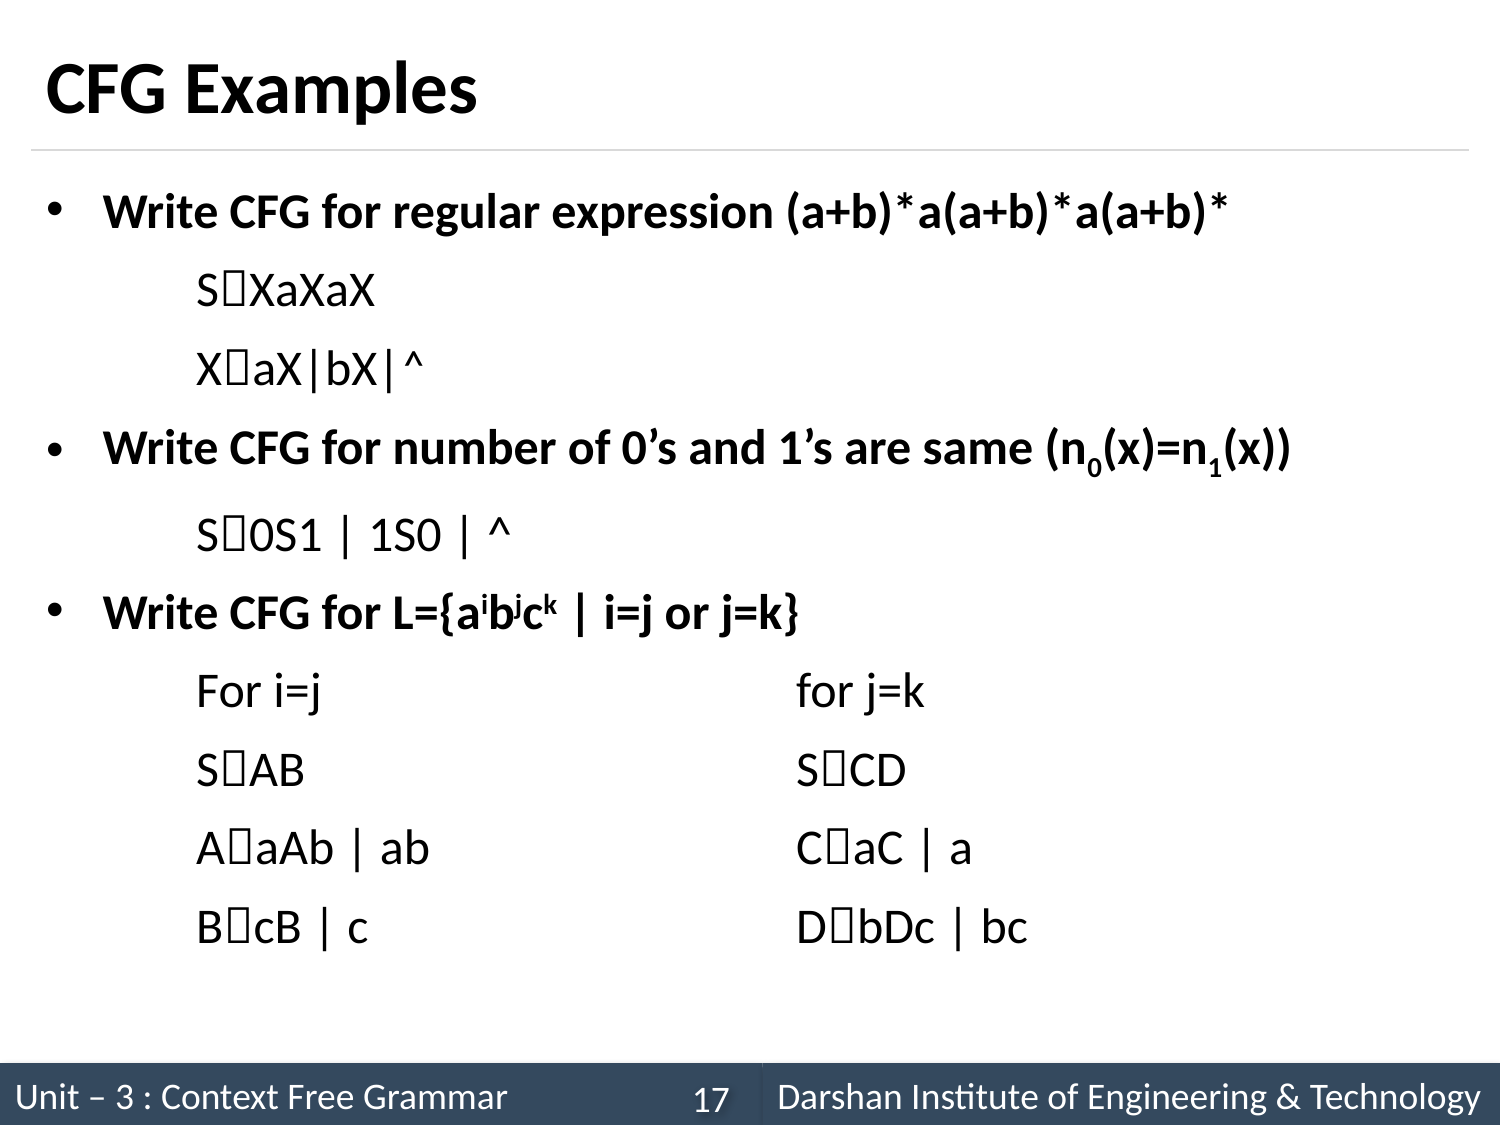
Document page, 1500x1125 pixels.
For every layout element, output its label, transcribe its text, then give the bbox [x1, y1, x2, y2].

title CFG Examples [31, 17, 1469, 150]
list Write CFG for regular expression (a+b)*a(a+b)*a(a+b)* SXaXaX XaX|bX|˄ Write CFG for number of 0’s and 1’s are same (n0(x)=n1(x)) S0S1 | 1S0 | ^ Write CFG for L={aibjck | i=j or j=k} For i=j for j=k SAB SCD AaAb | ab CaC | a BcB | c DbDc | bc [31, 162, 1469, 1038]
